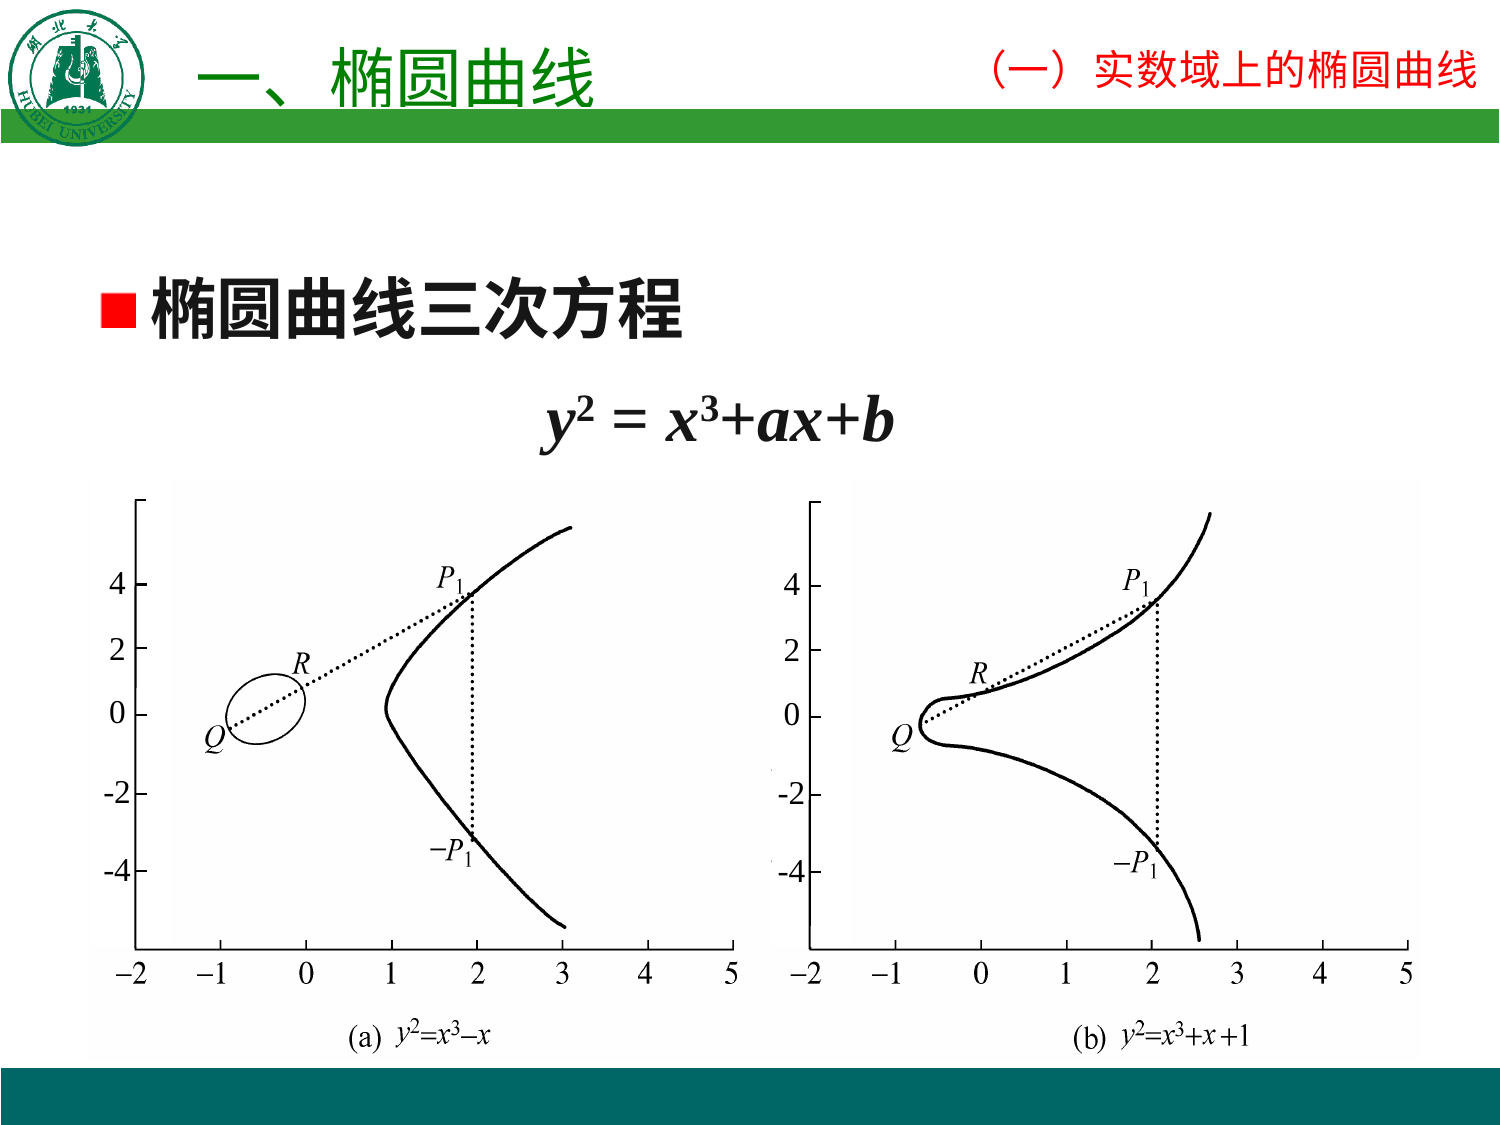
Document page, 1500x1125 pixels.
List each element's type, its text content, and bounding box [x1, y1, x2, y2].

picture [0, 1067, 1500, 1125]
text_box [86, 479, 1423, 1061]
picture [93, 285, 136, 328]
picture [0, 0, 167, 175]
text_box 椭圆曲线三次方程 y2 = x3+ax+b 所有点(x, y)的集合，加一个无穷远点O构成点集E(a, b)。 [79, 243, 1430, 1035]
